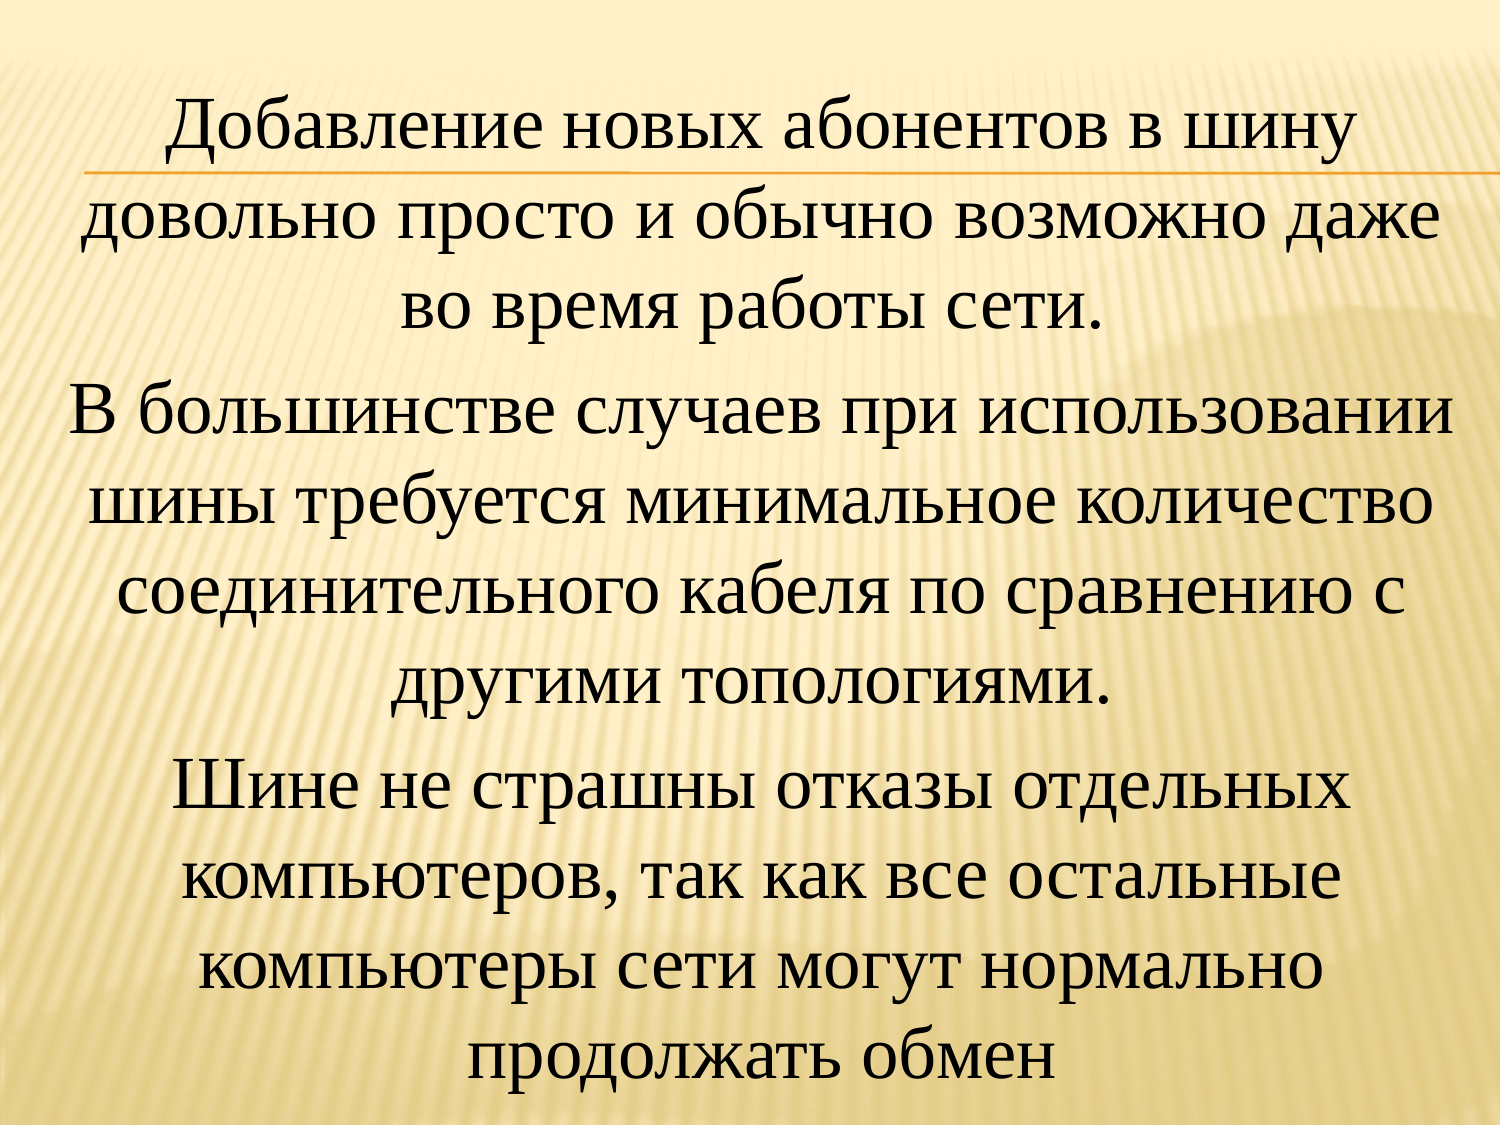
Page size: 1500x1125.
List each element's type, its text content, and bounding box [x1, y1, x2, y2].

list Добавление новых абонентов в шину довольно просто и обычно возможно даже во время работы сети. В большинстве случаев при использовании шины требуется минимальное количество соединительного кабеля по сравнению с другими топологиями. Шине не страшны отказы отдельных компьютеров, так как все остальные компьютеры сети могут нормально продолжать обмен [50, 66, 1475, 1125]
